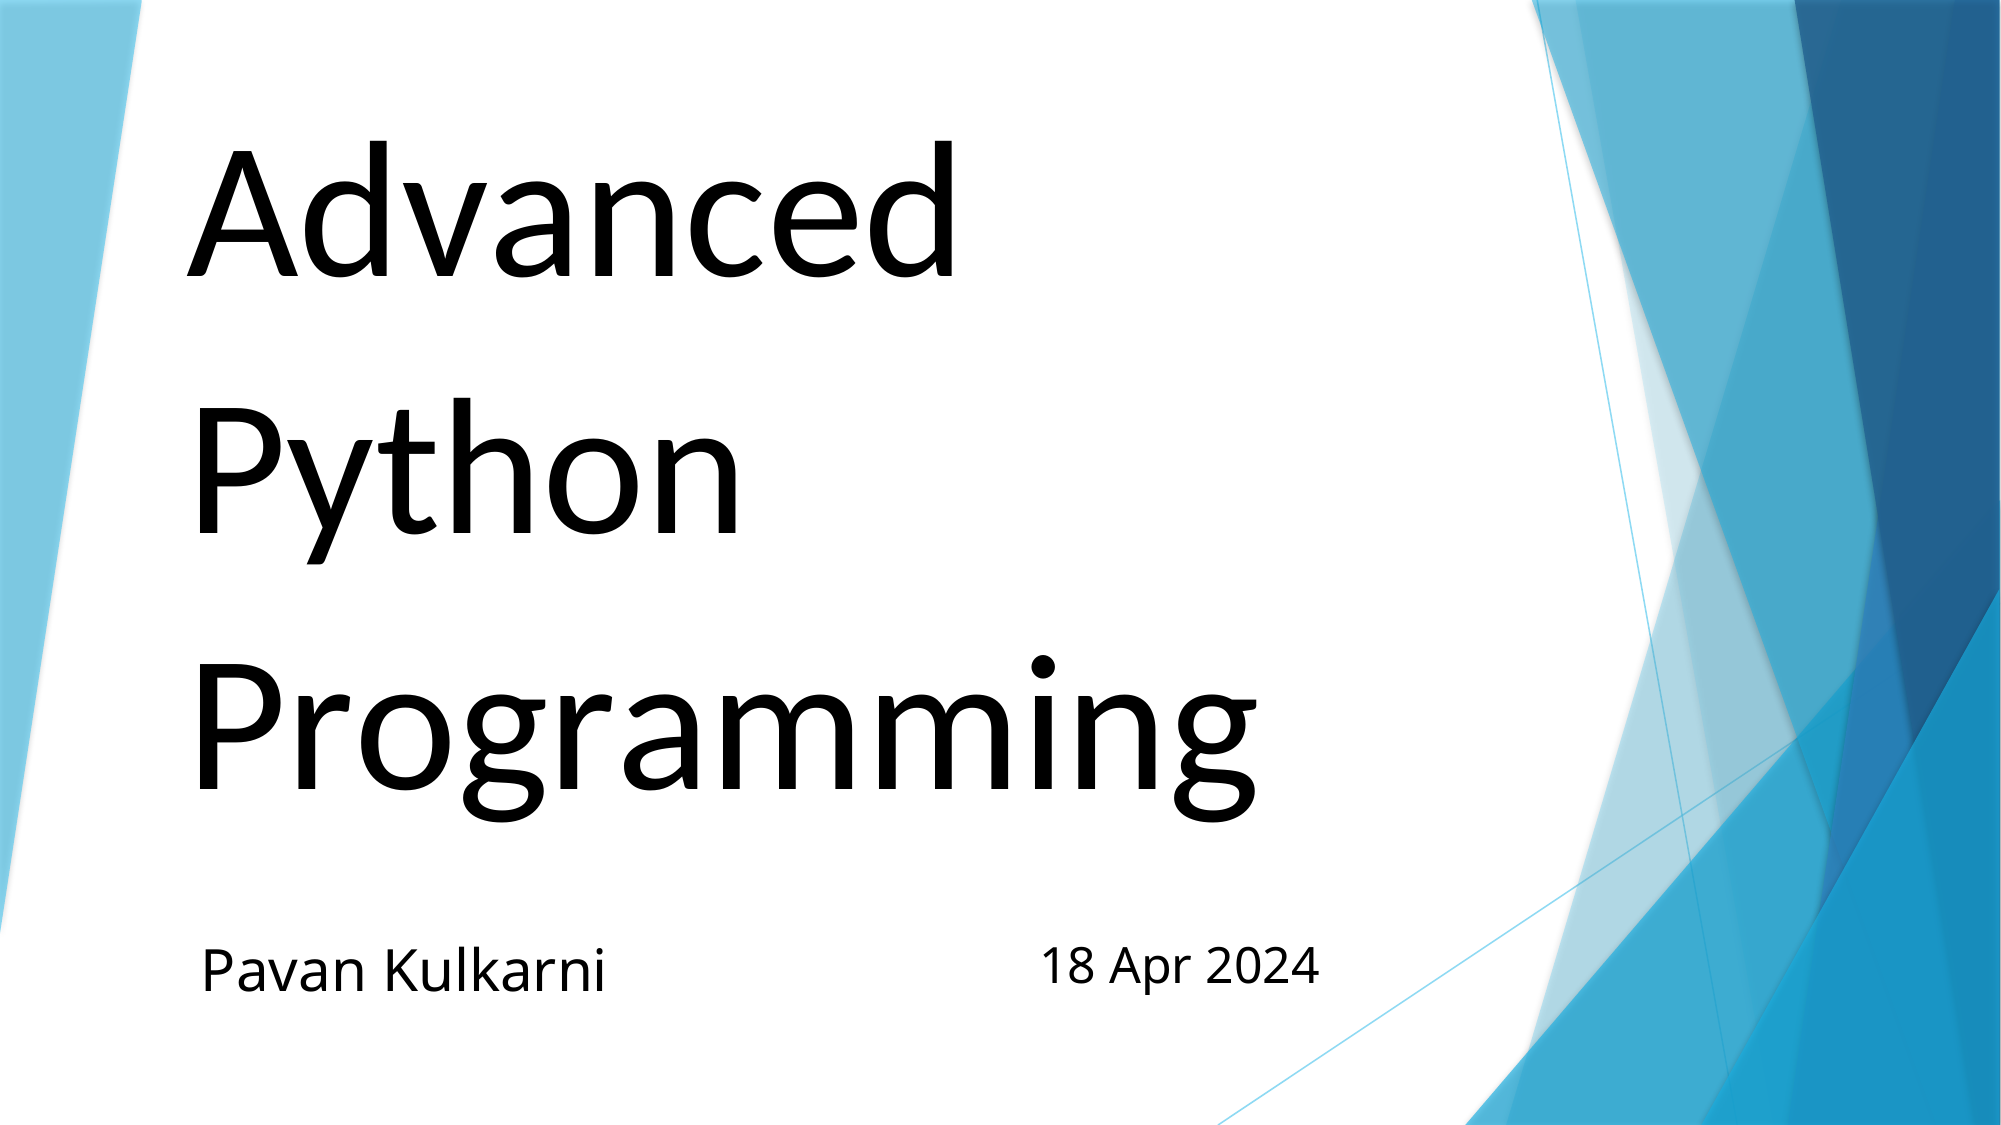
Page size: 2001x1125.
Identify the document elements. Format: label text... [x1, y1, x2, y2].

text_box 18 Apr 2024 [1024, 925, 1644, 1001]
picture [185, 90, 1410, 885]
text_box Pavan Kulkarni [186, 925, 806, 1011]
